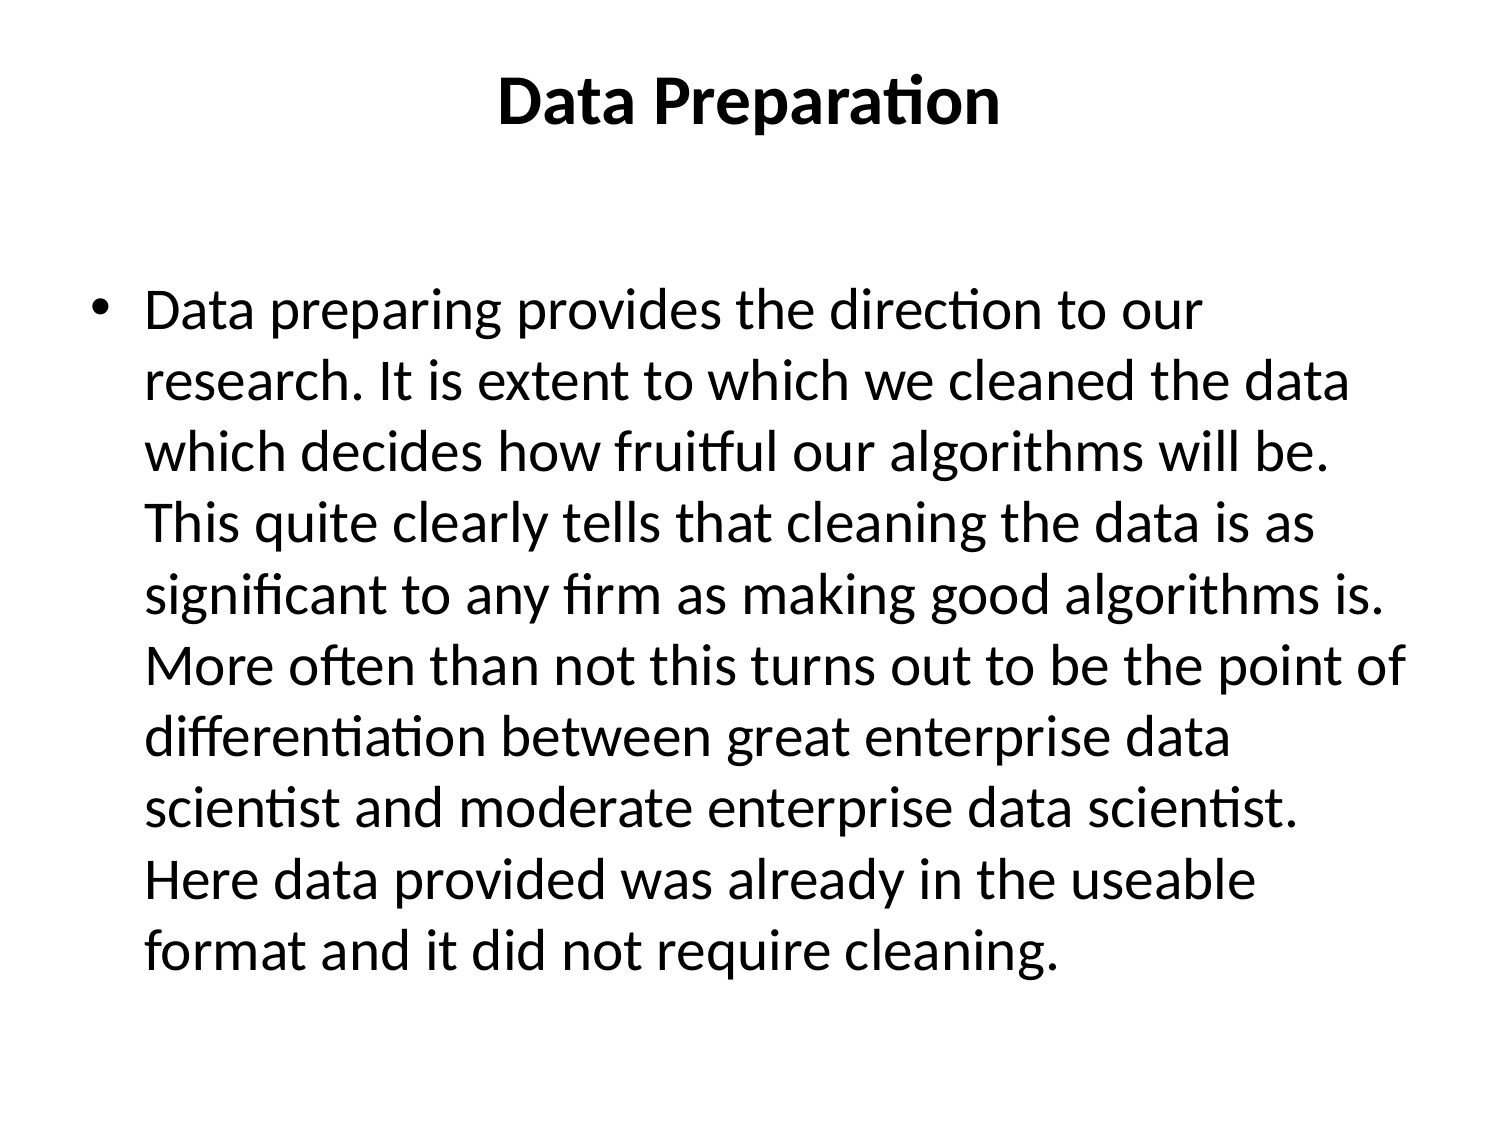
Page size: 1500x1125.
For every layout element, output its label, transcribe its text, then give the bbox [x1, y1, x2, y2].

list Data preparing provides the direction to our research. It is extent to which we cleaned the data which decides how fruitful our algorithms will be. This quite clearly tells that cleaning the data is as significant to any firm as making good algorithms is. More often than not this turns out to be the point of differentiation between great enterprise data scientist and moderate enterprise data scientist. Here data provided was already in the useable format and it did not require cleaning. [75, 262, 1425, 1005]
title Data Preparation [75, 45, 1425, 233]
